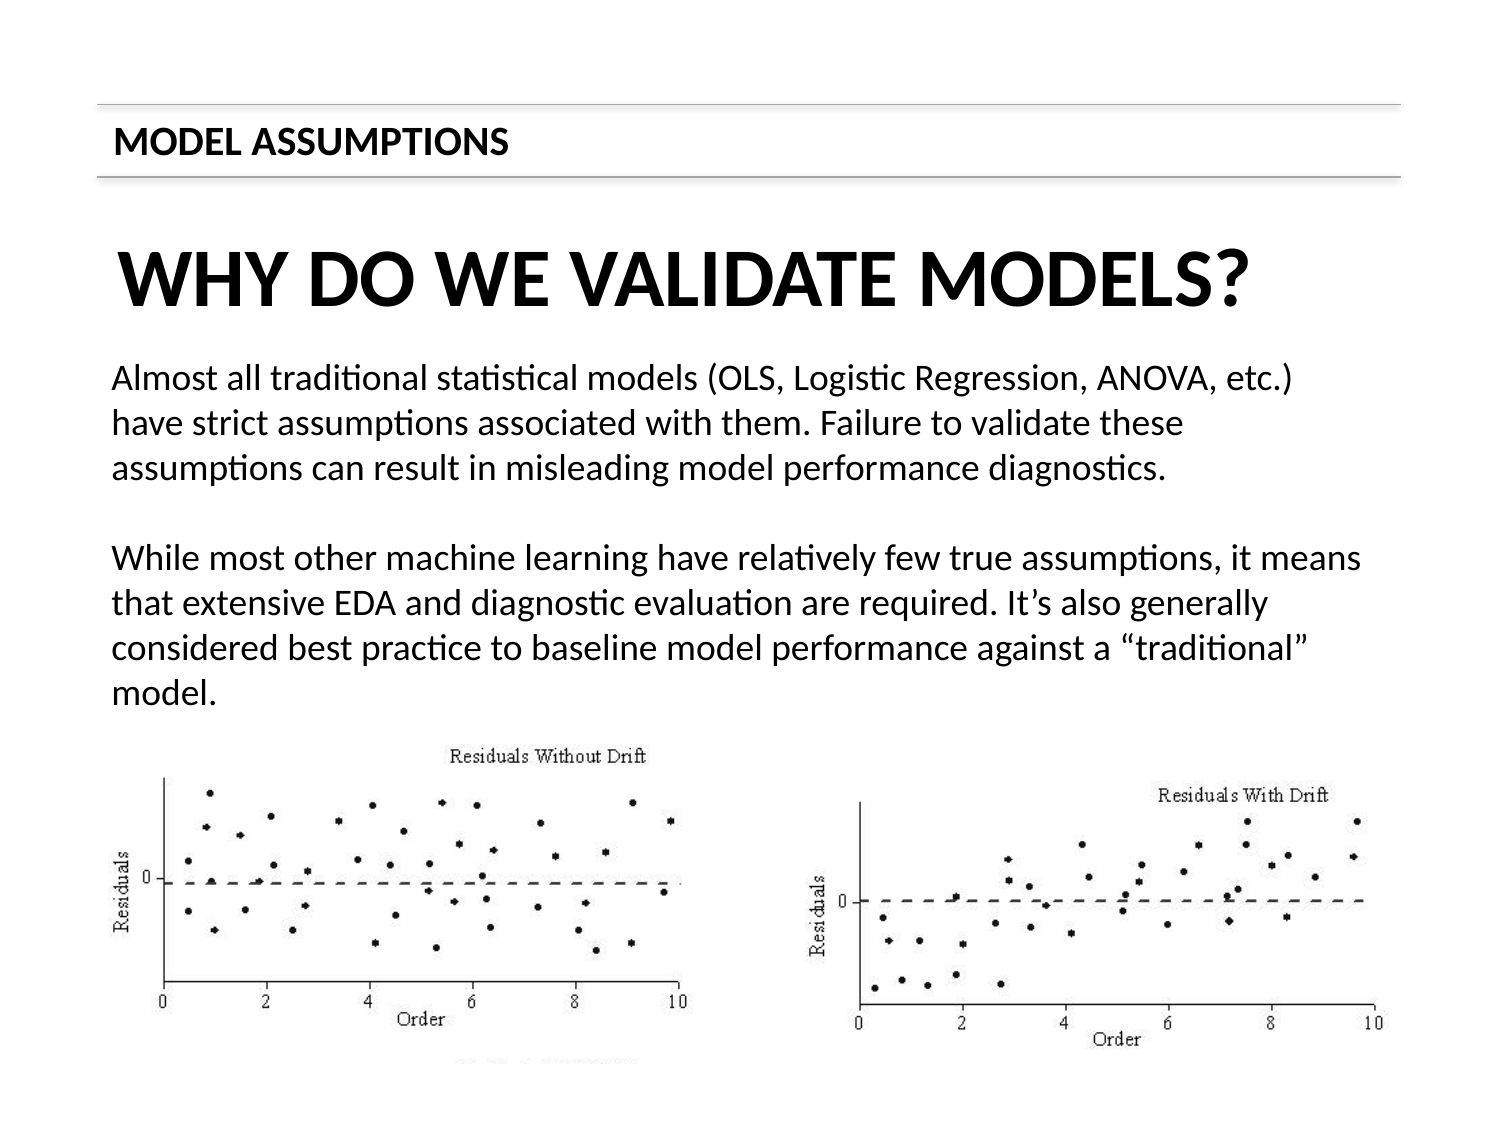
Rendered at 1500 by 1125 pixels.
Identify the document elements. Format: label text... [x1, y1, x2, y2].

text_box Almost all traditional statistical models (OLS, Logistic Regression, ANOVA, etc.) have strict assumptions associated with them. Failure to validate these assumptions can result in misleading model performance diagnostics. While most other machine learning have relatively few true assumptions, it means that extensive EDA and diagnostic evaluation are required. It’s also generally considered best practice to baseline model performance against a “traditional” model. [96, 345, 1386, 721]
text_box MODEL ASSUMPTIONS [98, 112, 525, 171]
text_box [107, 743, 1393, 1064]
text_box WHY DO WE VALIDATE MODELS? [102, 215, 1268, 331]
